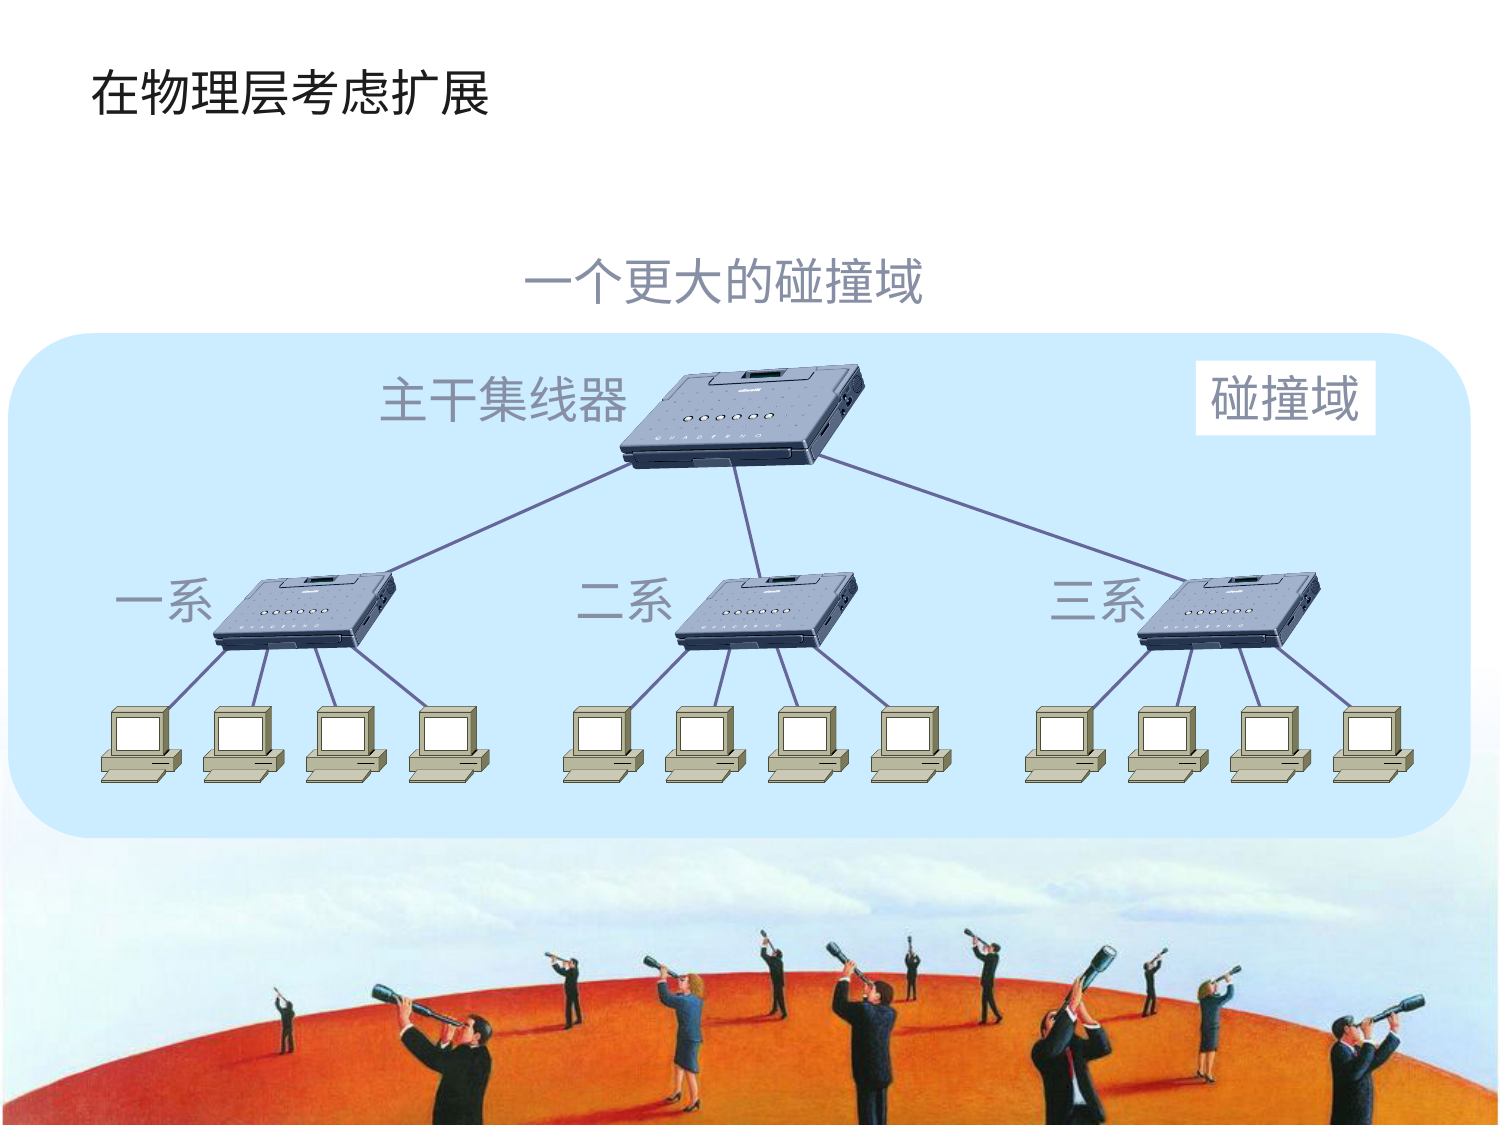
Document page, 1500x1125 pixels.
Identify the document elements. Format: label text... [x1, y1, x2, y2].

text_box 一系 [100, 562, 231, 637]
text_box 三系 [1033, 562, 1164, 637]
picture [0, 0, 1500, 1125]
text_box 一个更大的碰撞域 [509, 243, 939, 319]
text_box 碰撞域 [1195, 360, 1376, 436]
text_box [8, 333, 1471, 839]
text_box 二系 [560, 562, 691, 637]
title 在物理层考虑扩展 [75, 45, 1425, 138]
text_box 主干集线器 [363, 361, 613, 437]
